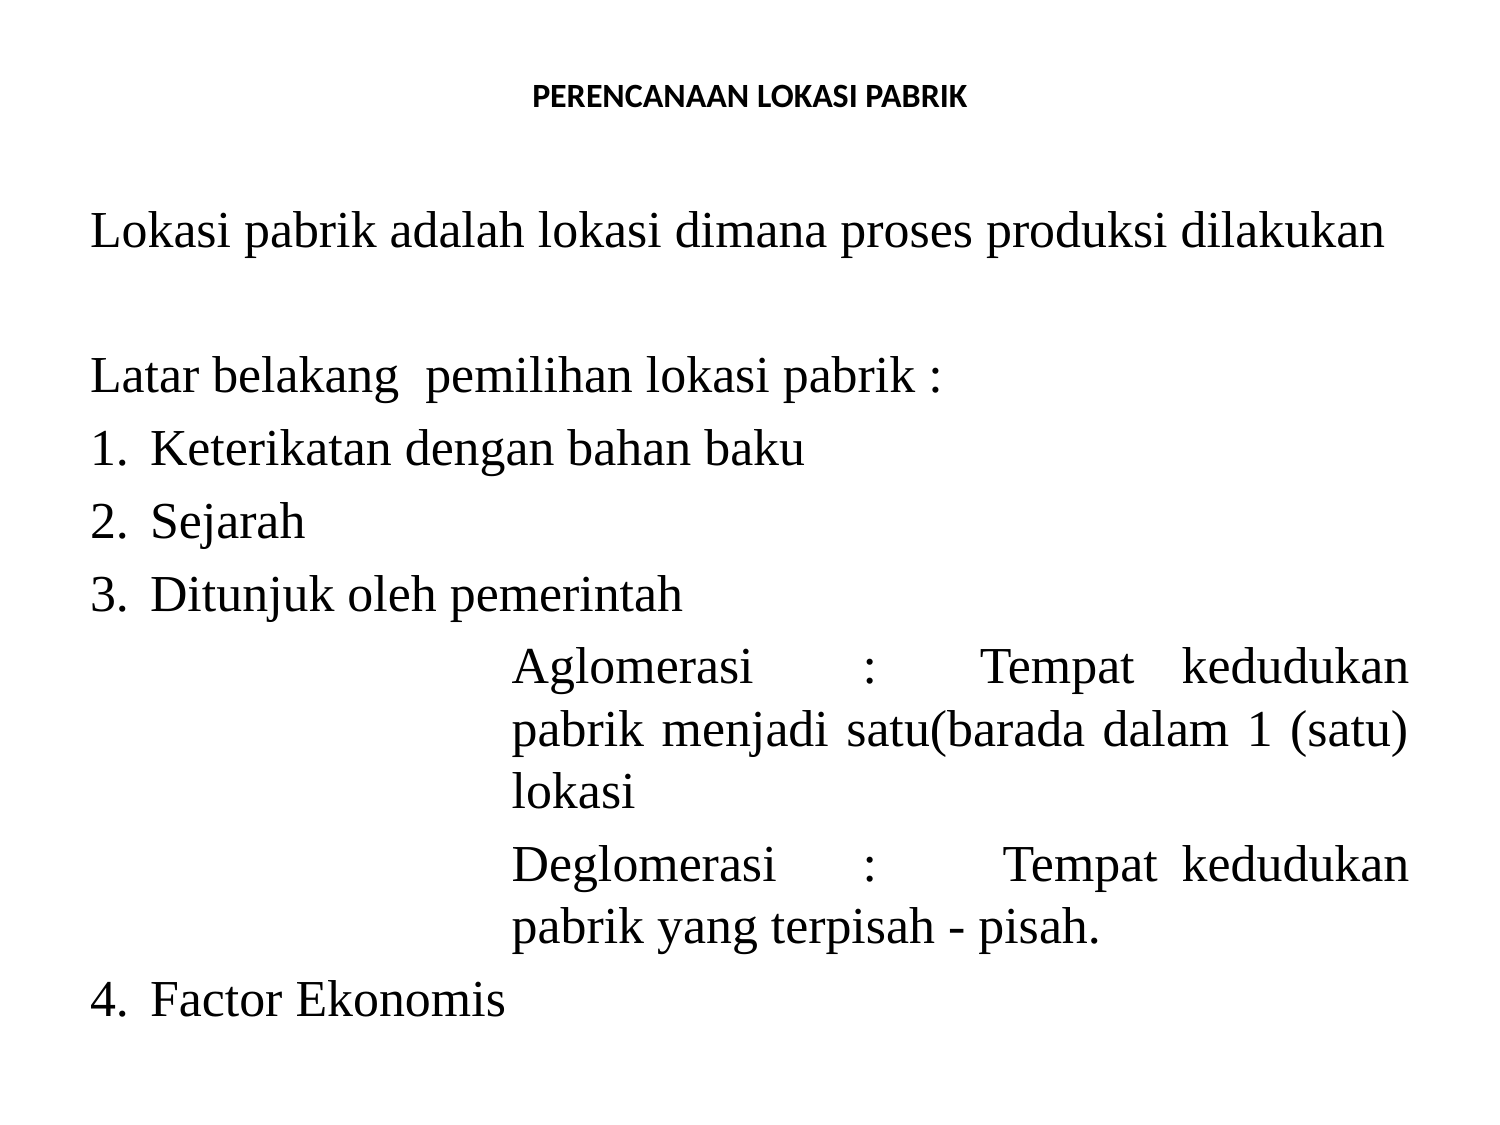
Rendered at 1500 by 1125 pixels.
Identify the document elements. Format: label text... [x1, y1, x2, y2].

subtitle Lokasi pabrik adalah lokasi dimana proses produksi dilakukan Latar belakang pemilihan lokasi pabrik : 1. Keterikatan dengan bahan baku 2. Sejarah 3. Ditunjuk oleh pemerintah  Aglomerasi : Tempat kedudukan pabrik menjadi satu(barada dalam 1 (satu) lokasi  Deglomerasi : Tempat kedudukan pabrik yang terpisah - pisah. 4. Factor Ekonomis [75, 187, 1425, 1063]
title PERENCANAAN LOKASI PABRIK [112, 24, 1388, 163]
